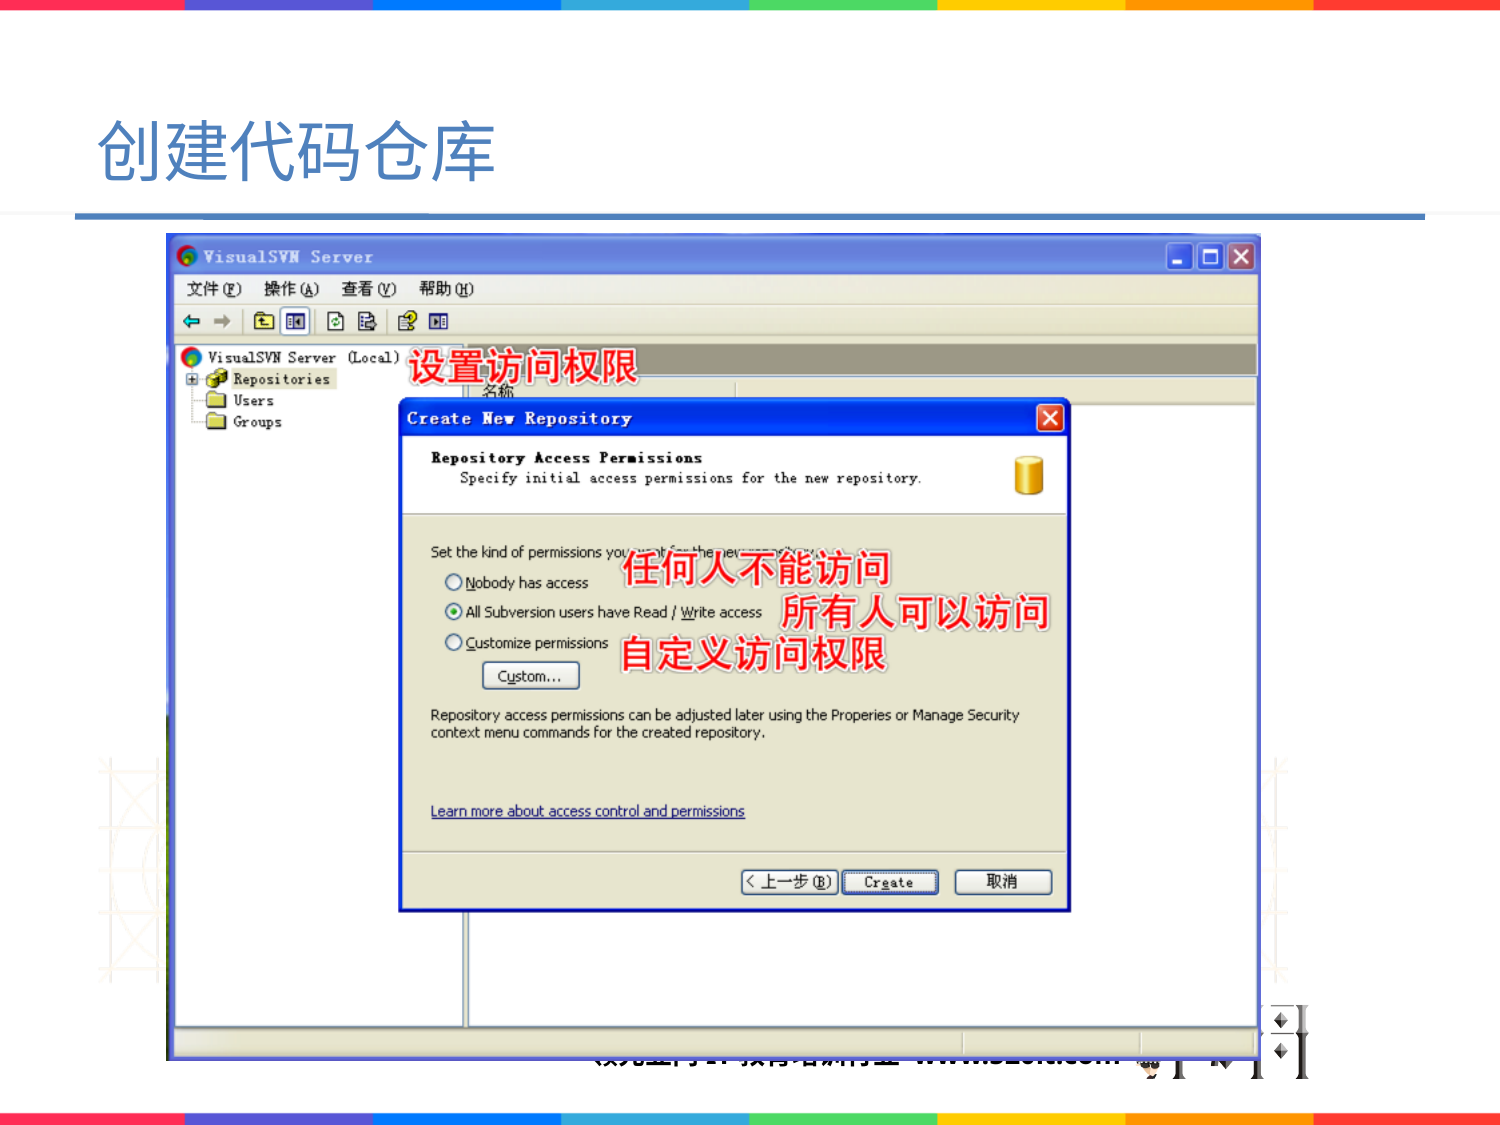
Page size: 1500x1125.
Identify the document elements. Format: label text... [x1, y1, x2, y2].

title 创建代码仓库 [81, 102, 1416, 209]
picture [0, 0, 1500, 211]
picture [0, 215, 1500, 1125]
